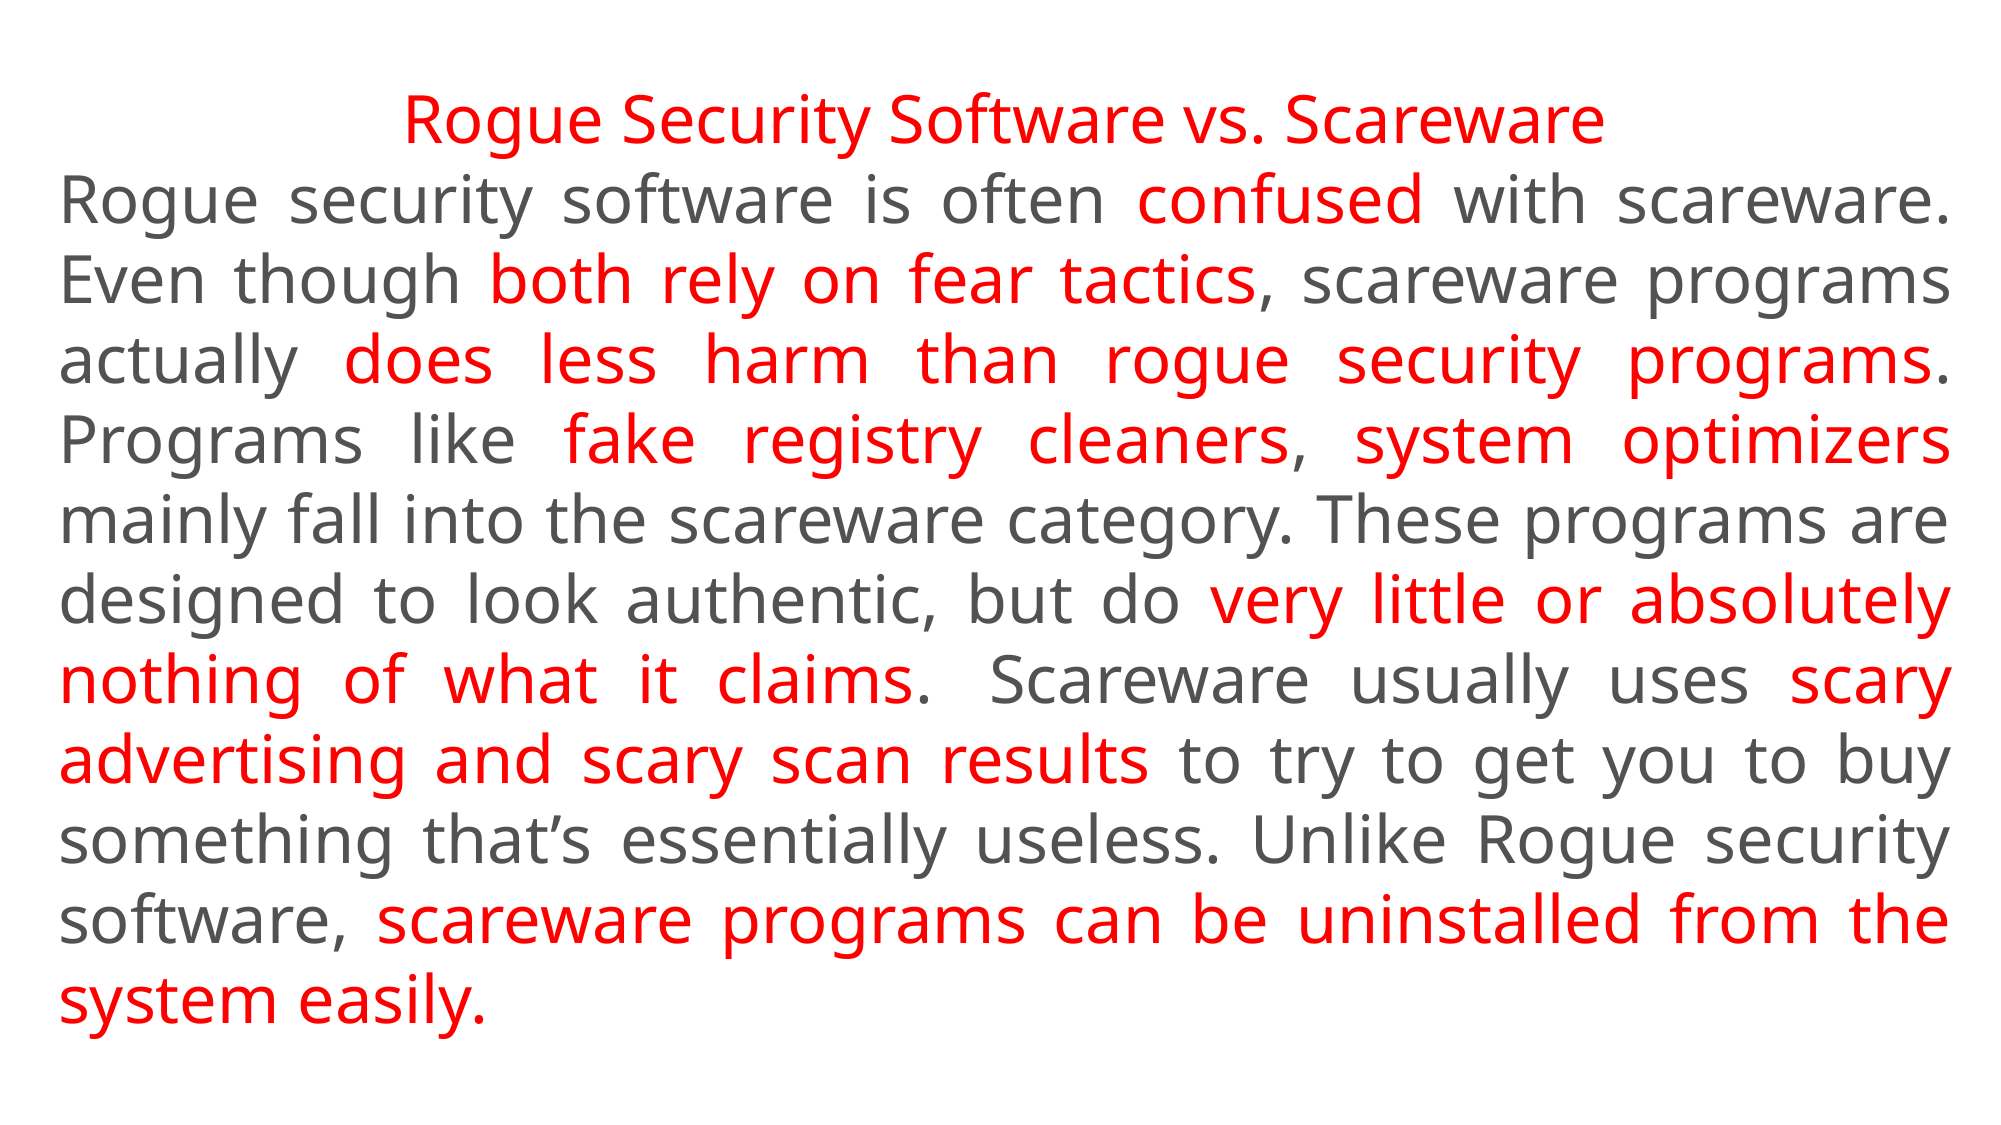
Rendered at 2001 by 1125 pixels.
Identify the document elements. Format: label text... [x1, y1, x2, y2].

text_box Rogue Security Software vs. Scareware Rogue security software is often confused with scareware. Even though both rely on fear tactics, scareware programs actually does less harm than rogue security programs. Programs like fake registry cleaners, system optimizers mainly fall into the scareware category. These programs are designed to look authentic, but do very little or absolutely nothing of what it claims. Scareware usually uses scary advertising and scary scan results to try to get you to buy something that’s essentially useless. Unlike Rogue security software, scareware programs can be uninstalled from the system easily. [43, 69, 1968, 1045]
